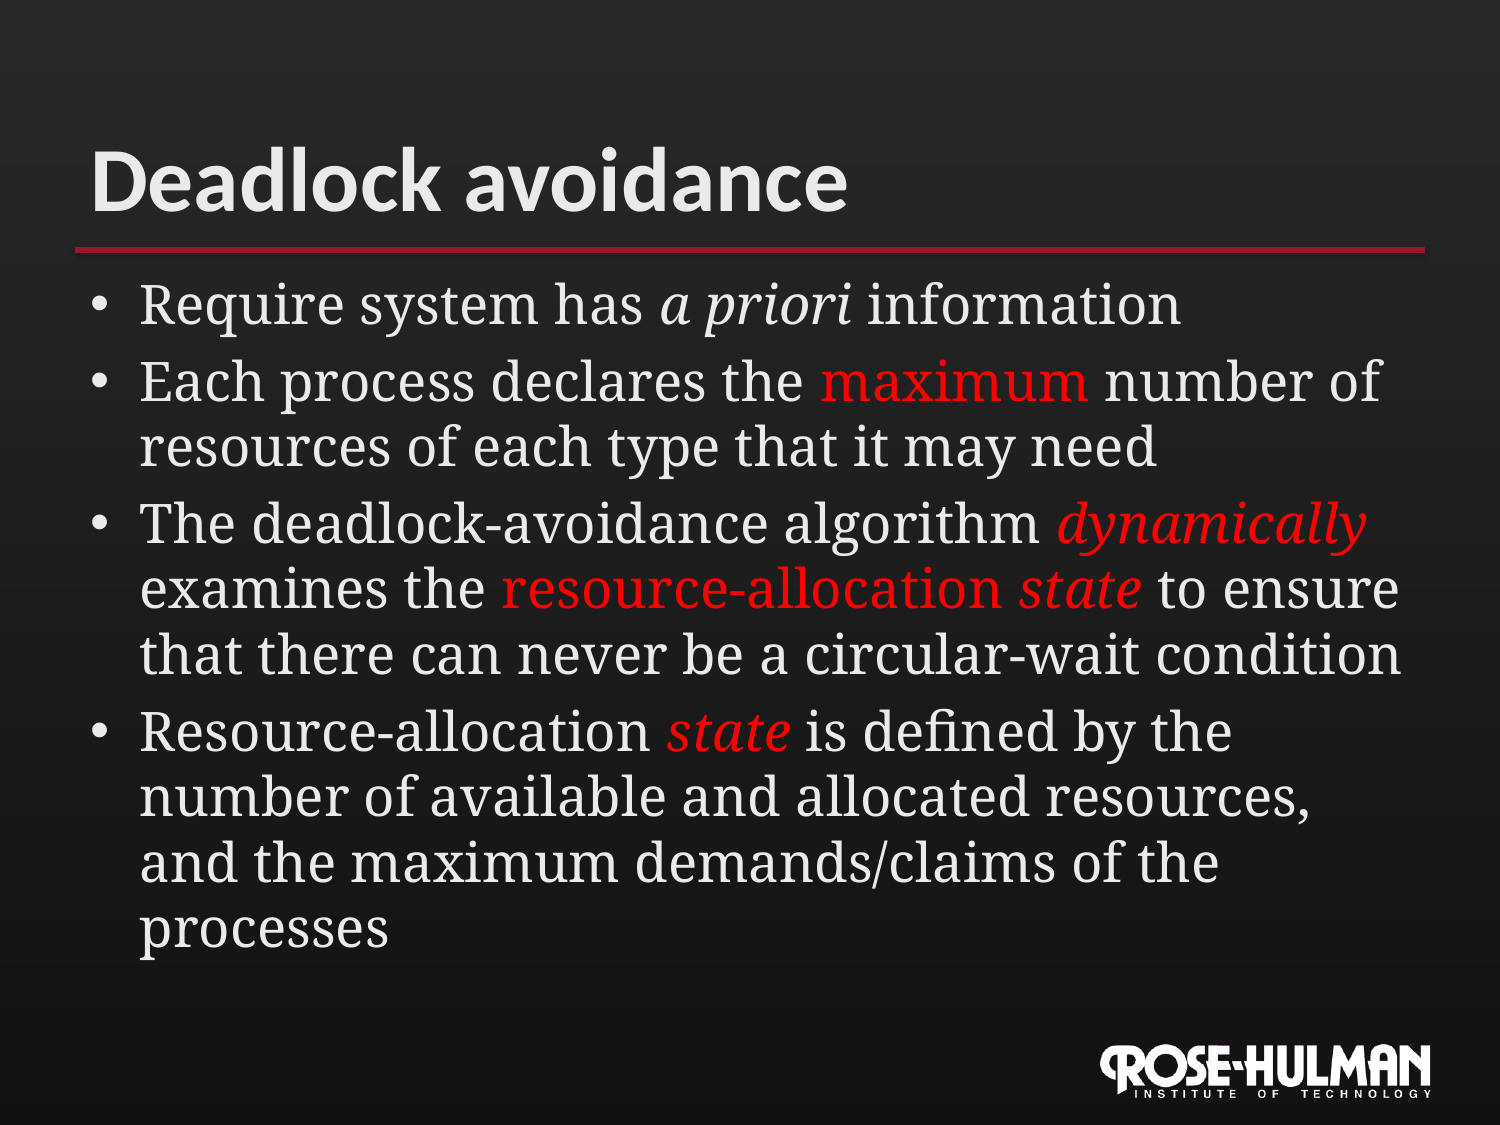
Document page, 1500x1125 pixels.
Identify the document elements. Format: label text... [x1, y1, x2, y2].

list Require system has a priori information Each process declares the maximum number of resources of each type that it may need The deadlock-avoidance algorithm dynamically examines the resource-allocation state to ensure that there can never be a circular-wait condition Resource-allocation state is defined by the number of available and allocated resources, and the maximum demands/claims of the processes [75, 262, 1425, 1005]
picture [1100, 1044, 1431, 1098]
title Deadlock avoidance [75, 50, 1425, 238]
